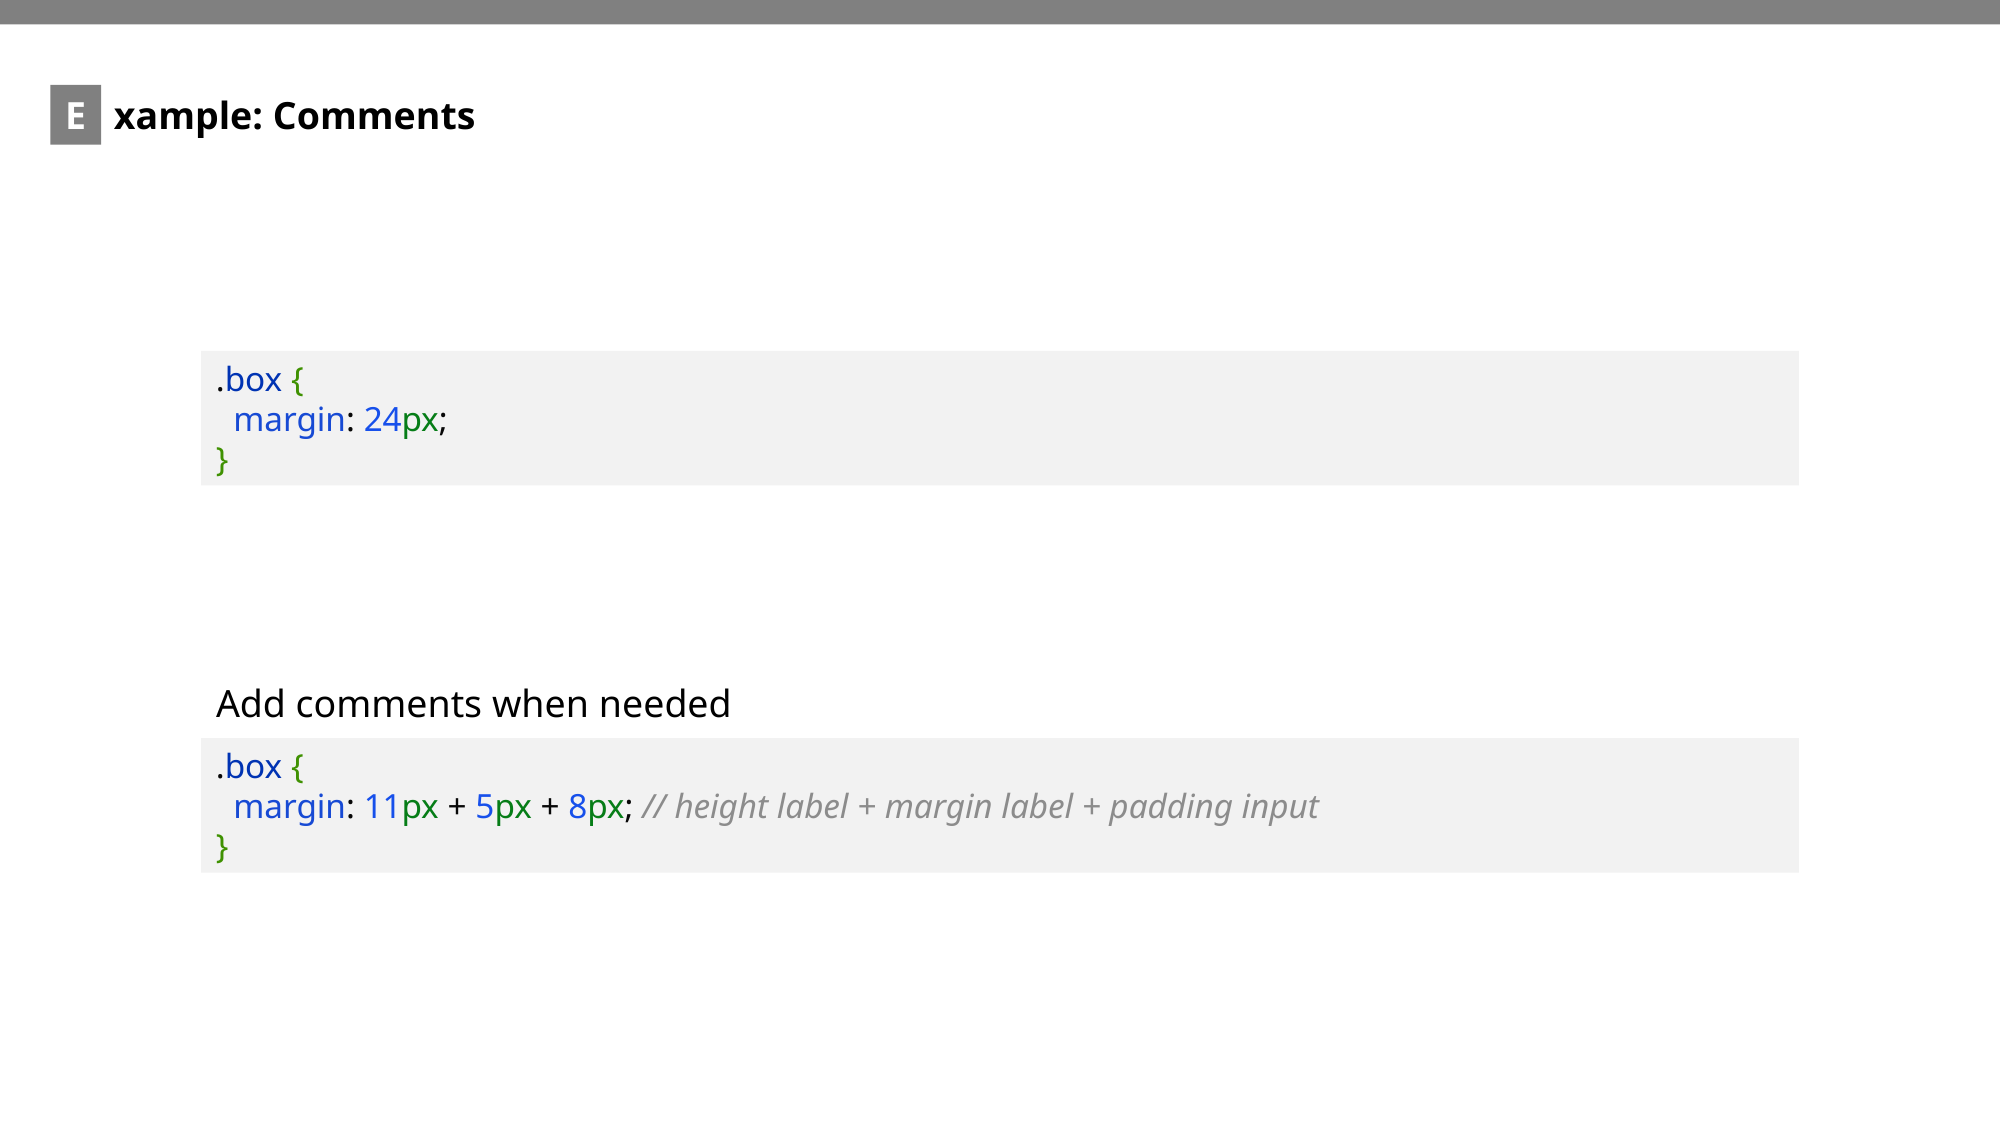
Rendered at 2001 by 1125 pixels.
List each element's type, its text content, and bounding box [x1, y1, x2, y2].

text_box .box { margin: 11px + 5px + 8px; // height label + margin label + padding input } [201, 738, 1799, 873]
text_box Add comments when needed [201, 677, 1662, 739]
text_box [0, 0, 2000, 25]
text_box .box { margin: 24px; } [201, 350, 1799, 486]
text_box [48, 84, 497, 146]
